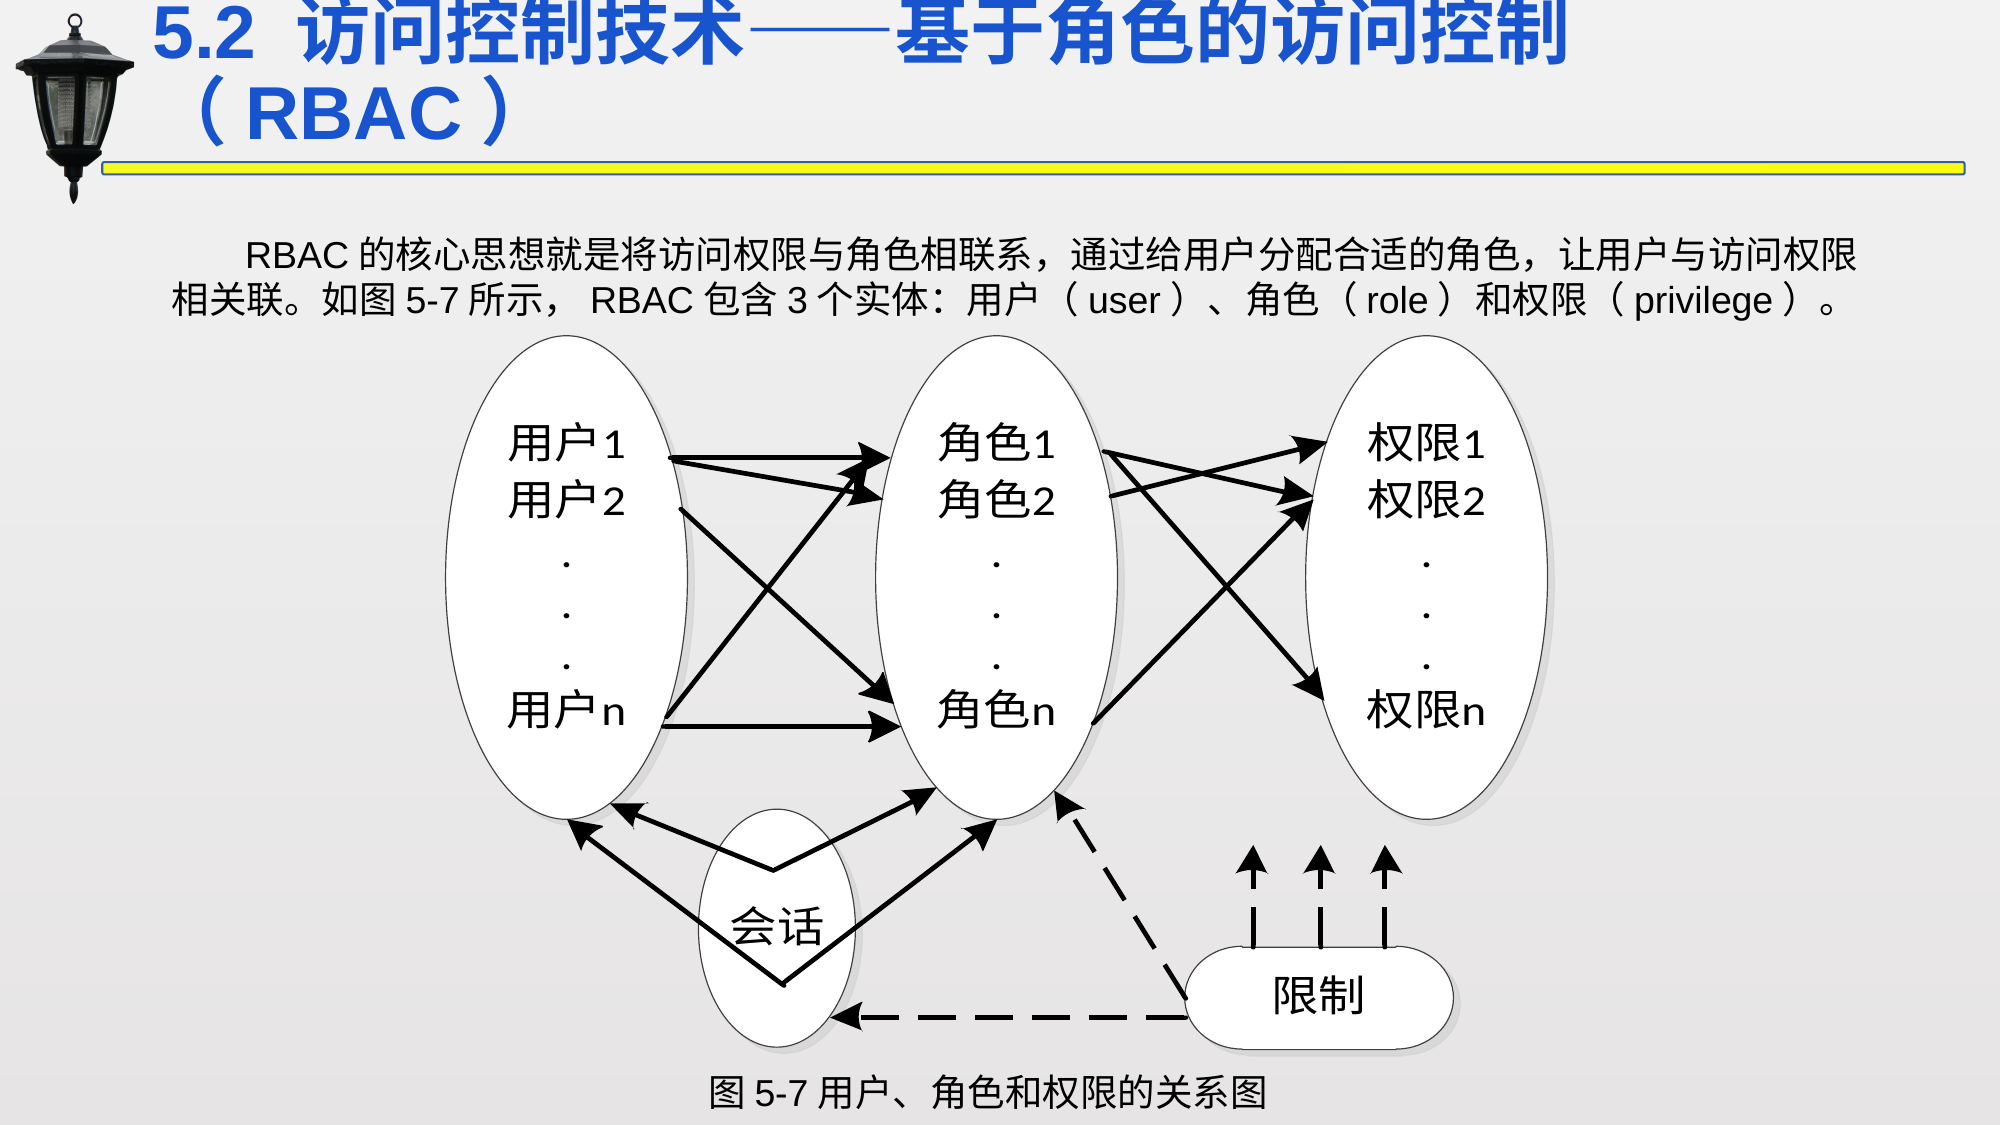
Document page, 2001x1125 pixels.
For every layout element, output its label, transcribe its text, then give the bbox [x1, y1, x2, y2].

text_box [439, 329, 1561, 1062]
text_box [9, 5, 1965, 213]
text_box 图5-7用户、角色和权限的关系图 [693, 1062, 1307, 1121]
text_box RBAC的核心思想就是将访问权限与角色相联系，通过给用户分配合适的角色，让用户与访问权限相关联。如图5-7所示，RBAC包含3个实体：用户（user）、角色（role）和权限（privilege）。 [156, 223, 1898, 329]
